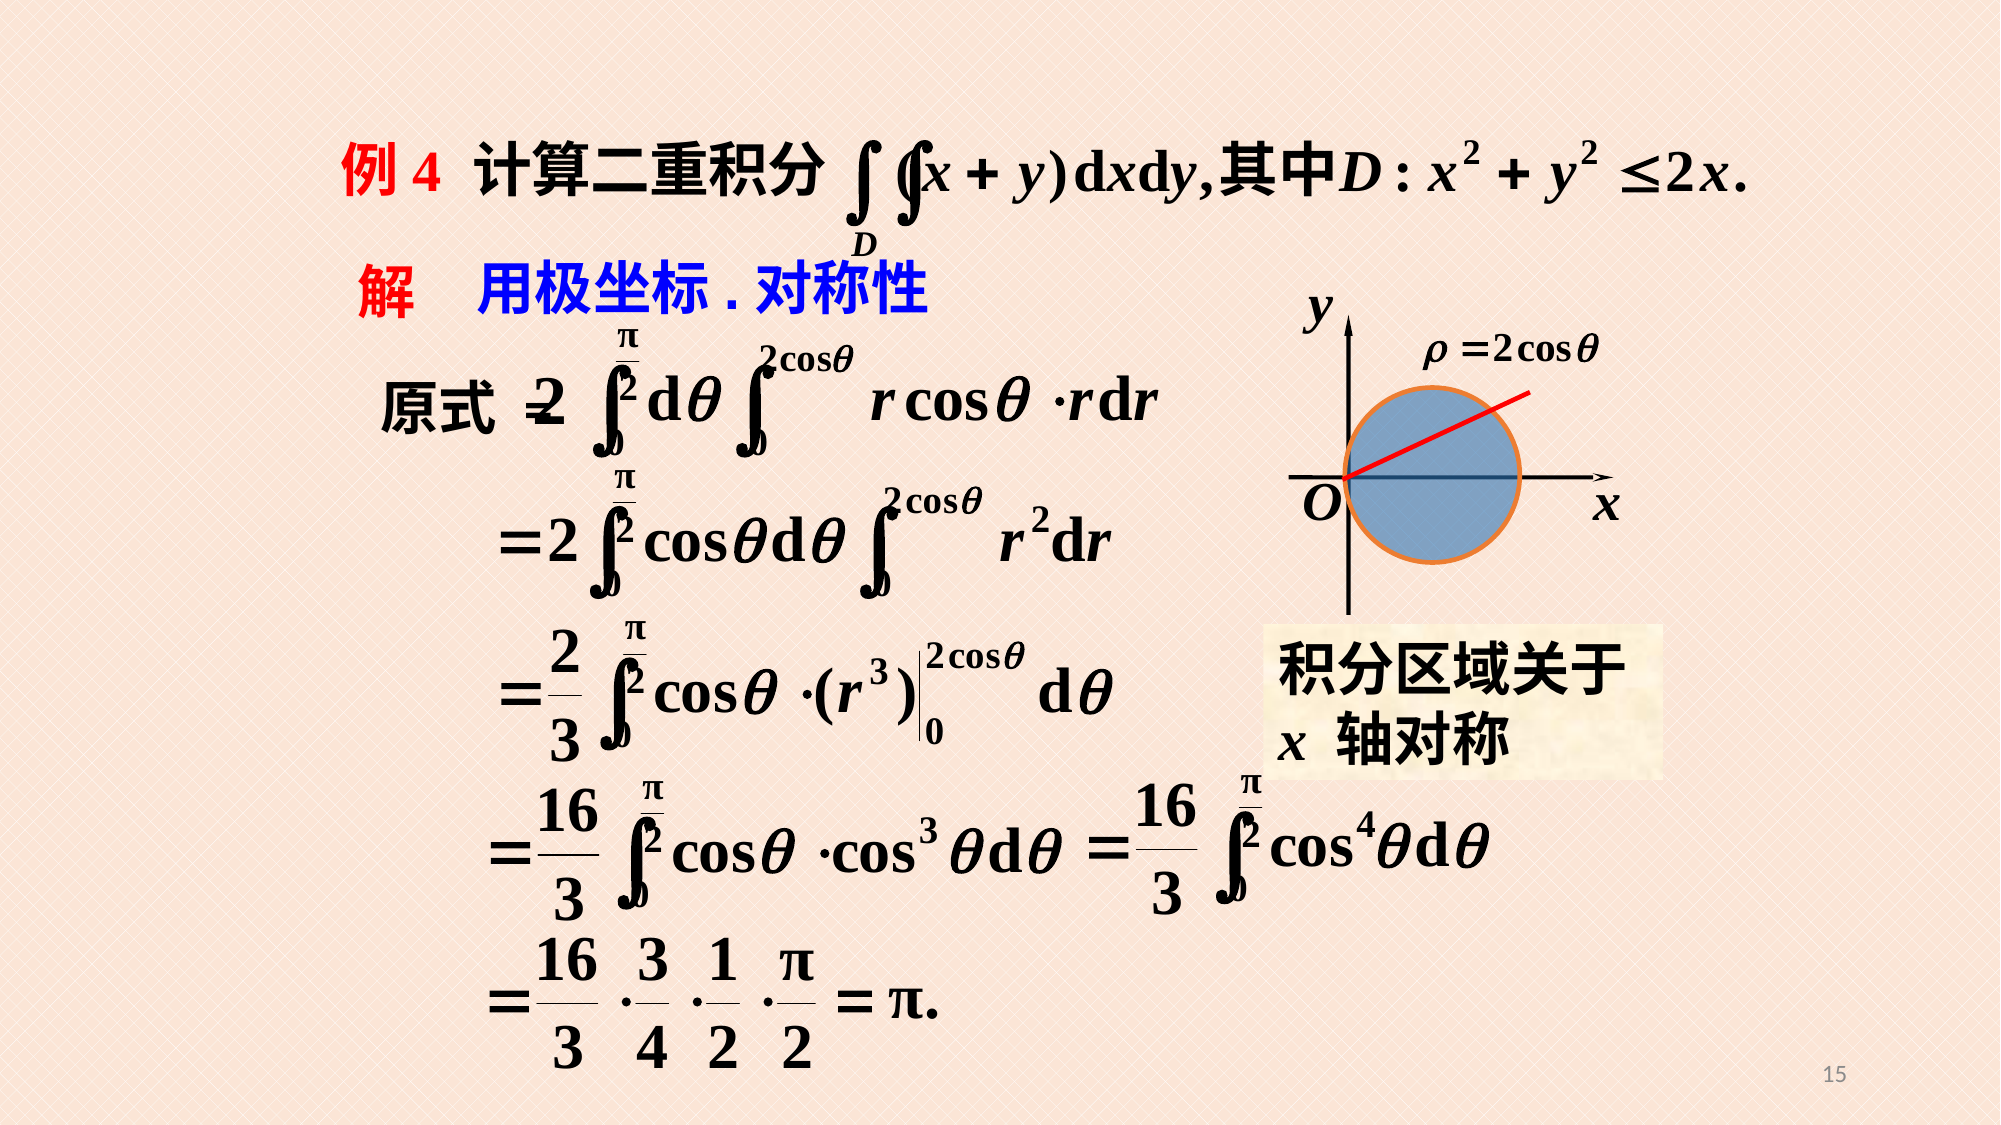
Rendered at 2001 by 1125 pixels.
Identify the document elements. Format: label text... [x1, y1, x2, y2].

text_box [1079, 756, 1497, 922]
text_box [480, 924, 872, 1076]
text_box 用极坐标. [462, 243, 740, 329]
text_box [481, 761, 1070, 928]
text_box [492, 602, 1119, 768]
text_box 对称性 [740, 262, 1022, 309]
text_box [521, 360, 580, 437]
text_box 积分区域关于x 轴对称 [1263, 624, 1664, 780]
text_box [884, 984, 944, 1026]
slide_number 15 [1412, 1042, 1863, 1103]
text_box 原式 = [338, 342, 579, 449]
text_box 解 [342, 281, 468, 334]
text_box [579, 309, 1166, 462]
text_box 例4 [325, 125, 464, 281]
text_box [470, 125, 1750, 262]
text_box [491, 451, 1119, 603]
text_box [1288, 290, 1626, 615]
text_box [1342, 323, 1608, 563]
